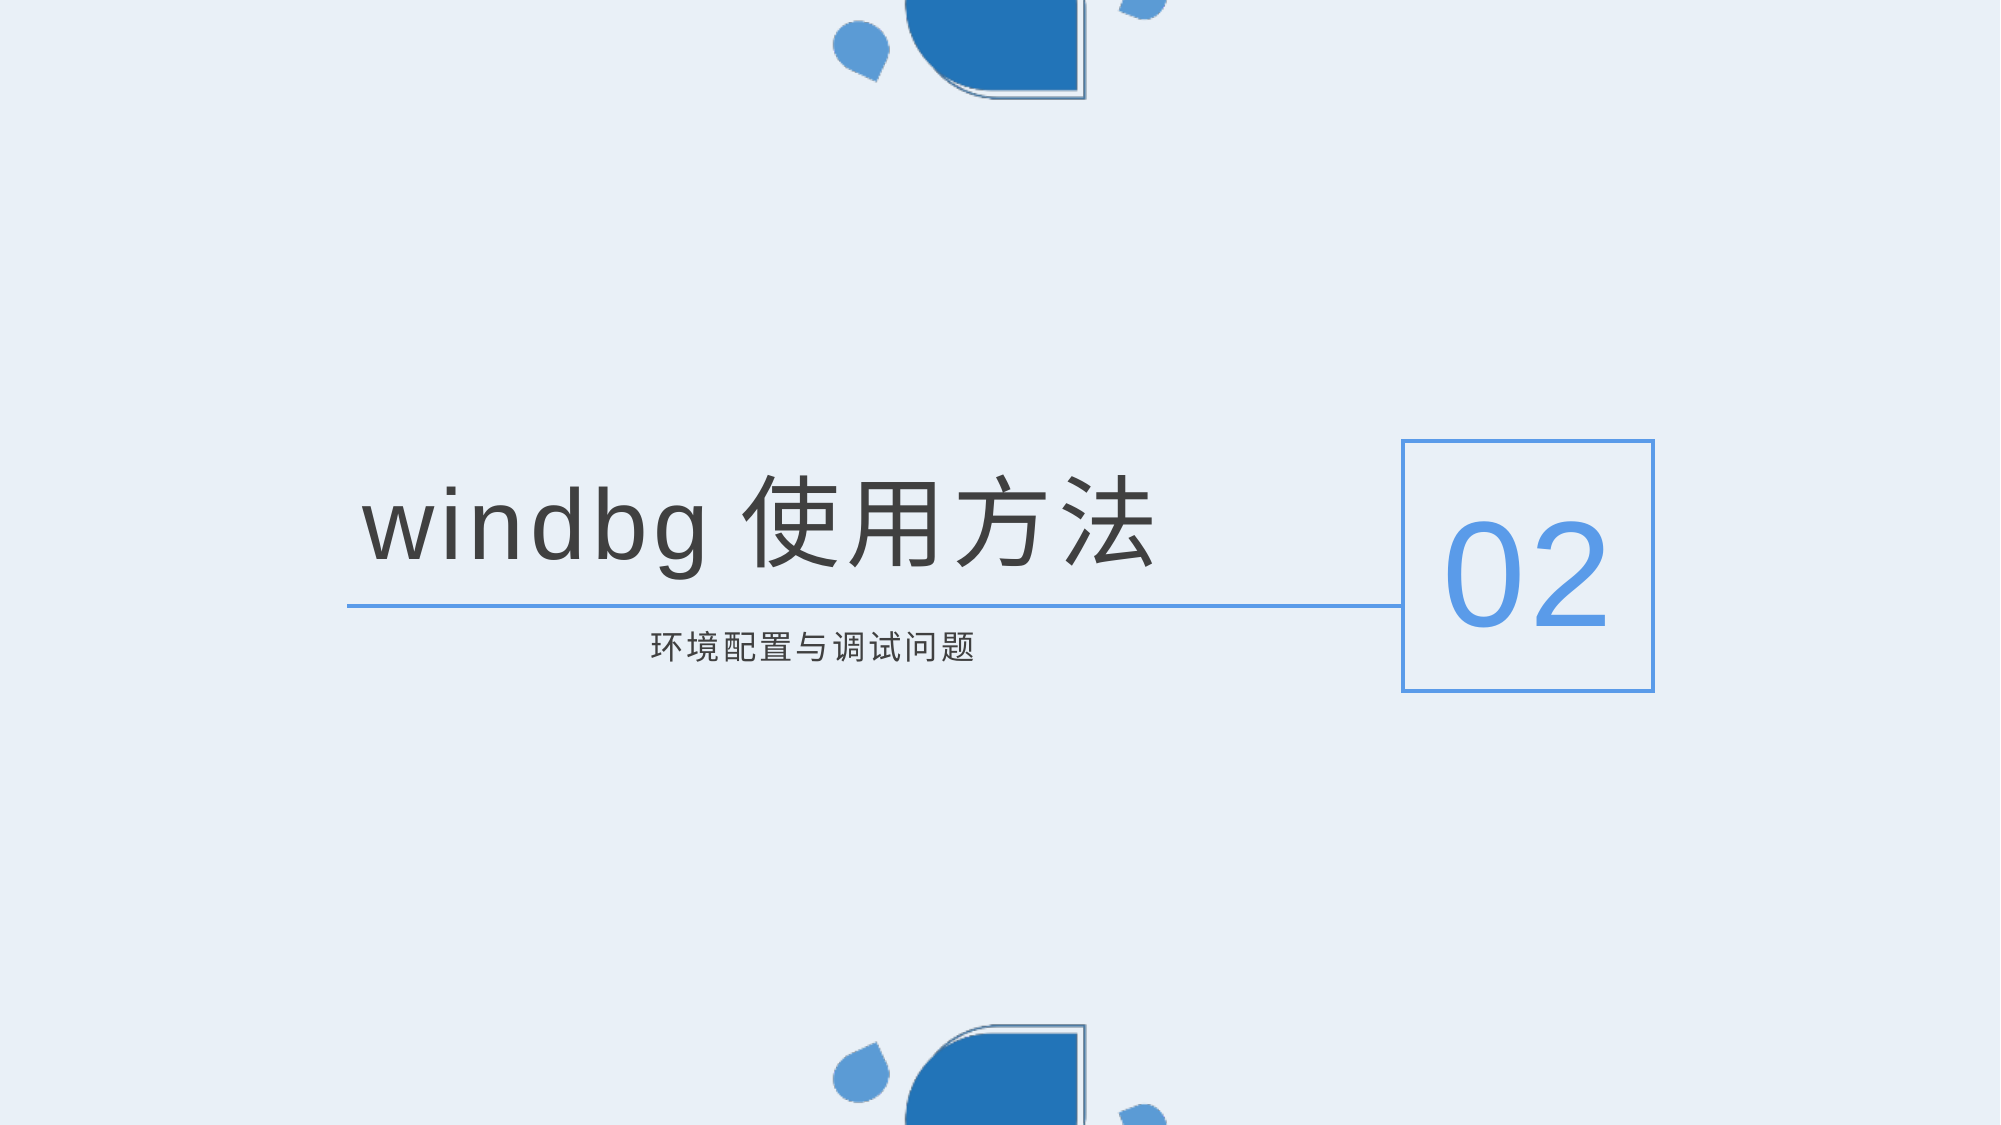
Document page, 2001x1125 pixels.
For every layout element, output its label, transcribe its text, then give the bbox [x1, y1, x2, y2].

title windbg使用方法 [347, 433, 1294, 588]
text_box 02 [1402, 440, 1654, 692]
subtitle 环境配置与调试问题 [635, 618, 1245, 692]
picture [666, 0, 1334, 188]
picture [666, 937, 1334, 1125]
